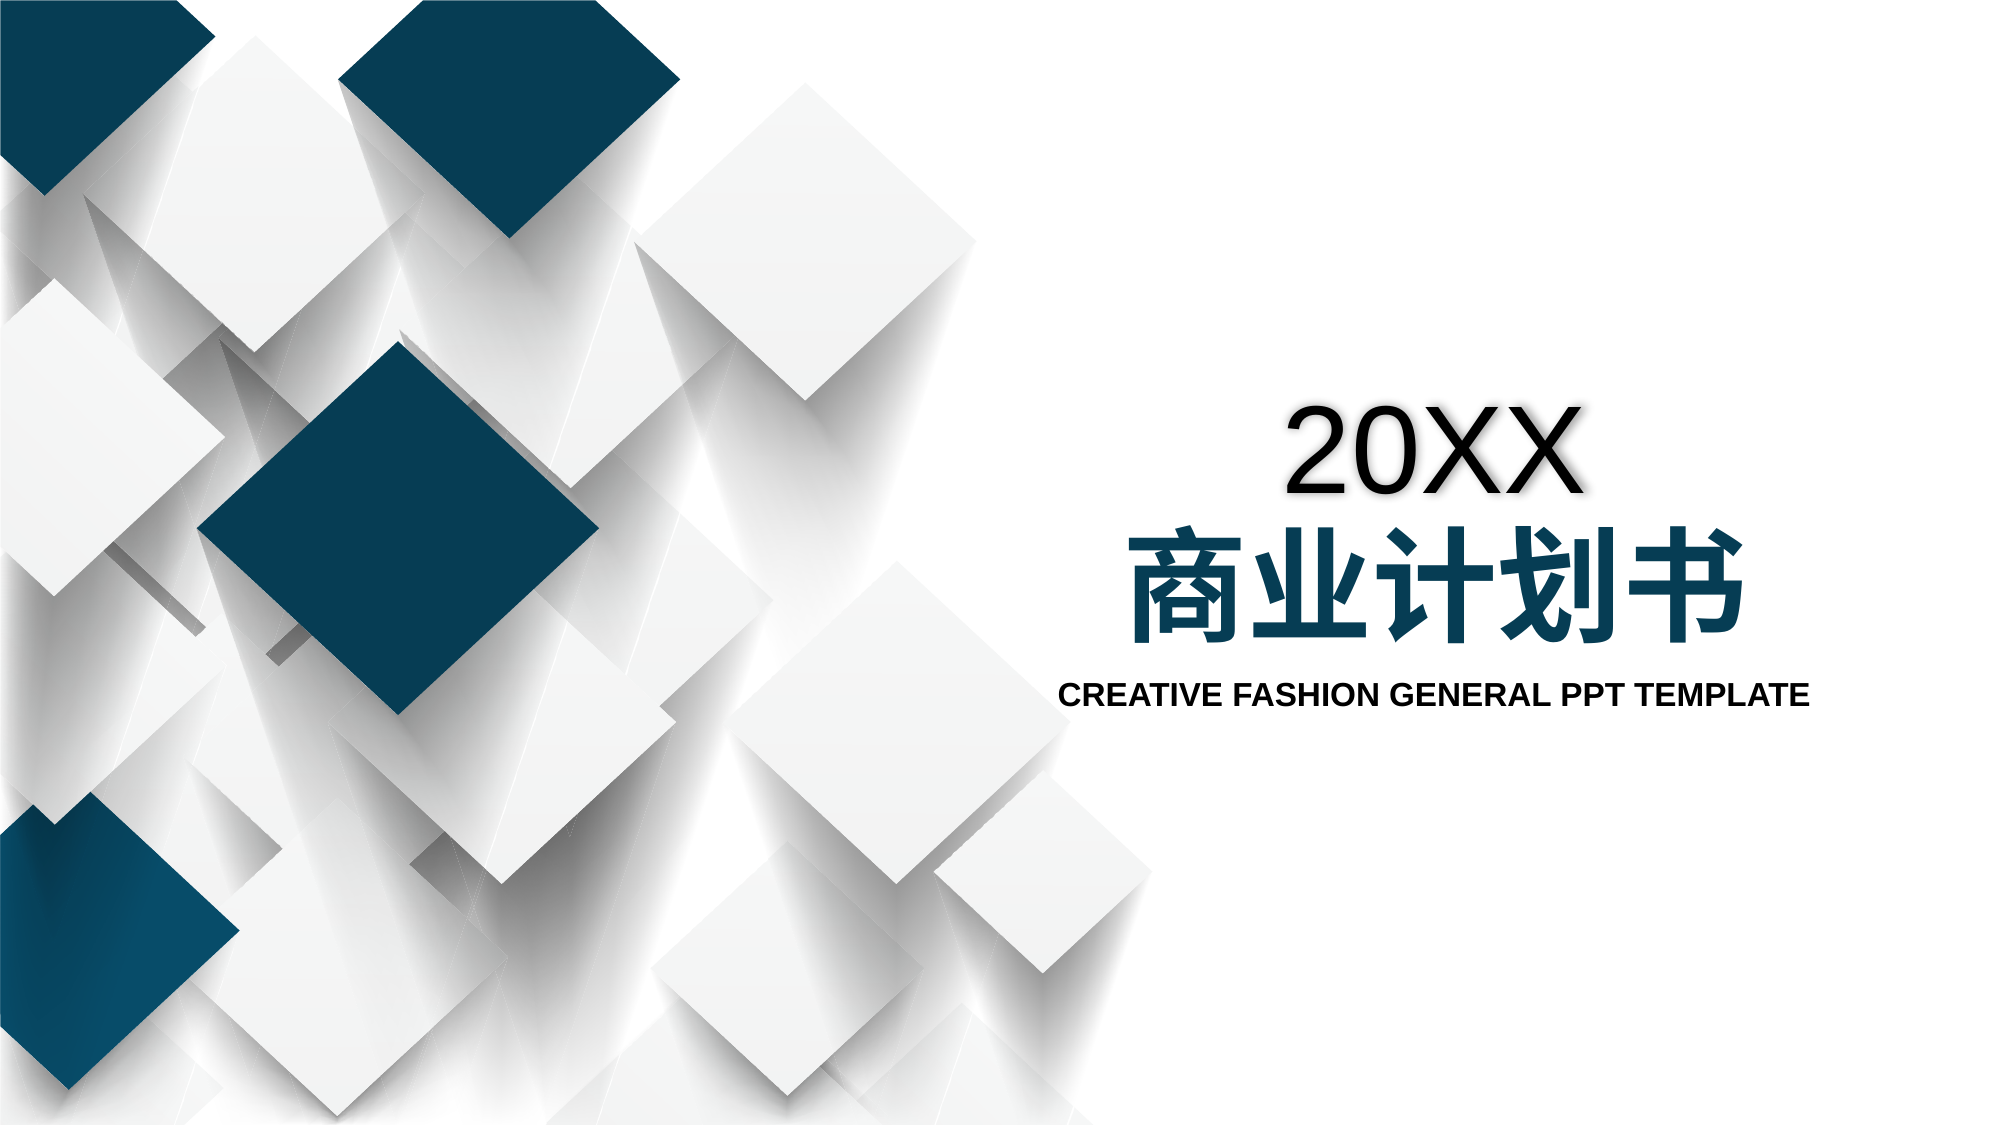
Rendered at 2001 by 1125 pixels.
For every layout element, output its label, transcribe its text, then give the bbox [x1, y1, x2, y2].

text_box 商业计划书 [1153, 499, 1763, 665]
picture [0, 0, 1153, 1125]
text_box CREATIVE FASHION GENERAL PPT TEMPLATE [1153, 666, 1827, 721]
text_box 20XX [1267, 361, 1603, 499]
